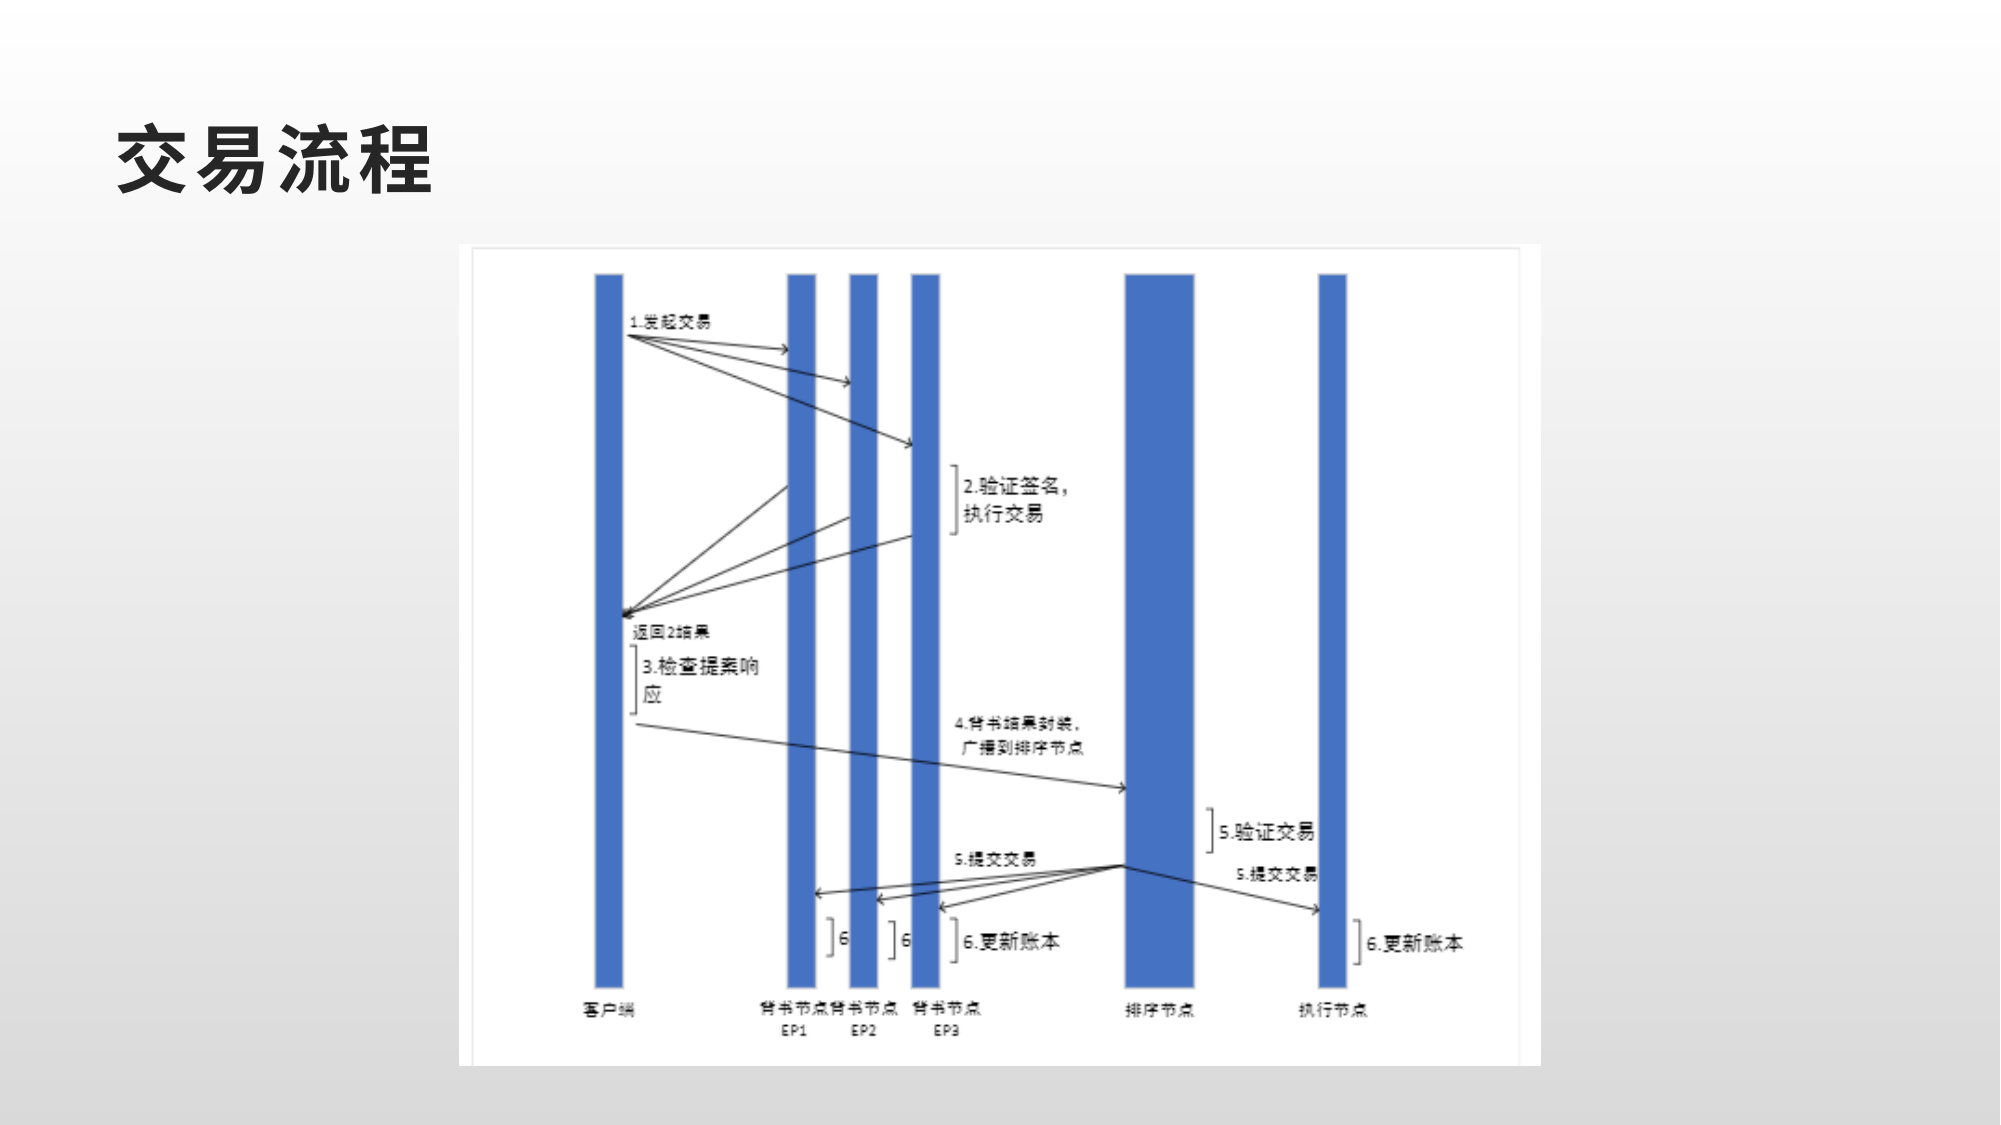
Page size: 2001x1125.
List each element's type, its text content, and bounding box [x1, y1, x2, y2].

picture [459, 244, 1541, 1066]
title 交易流程 [99, 99, 1900, 216]
